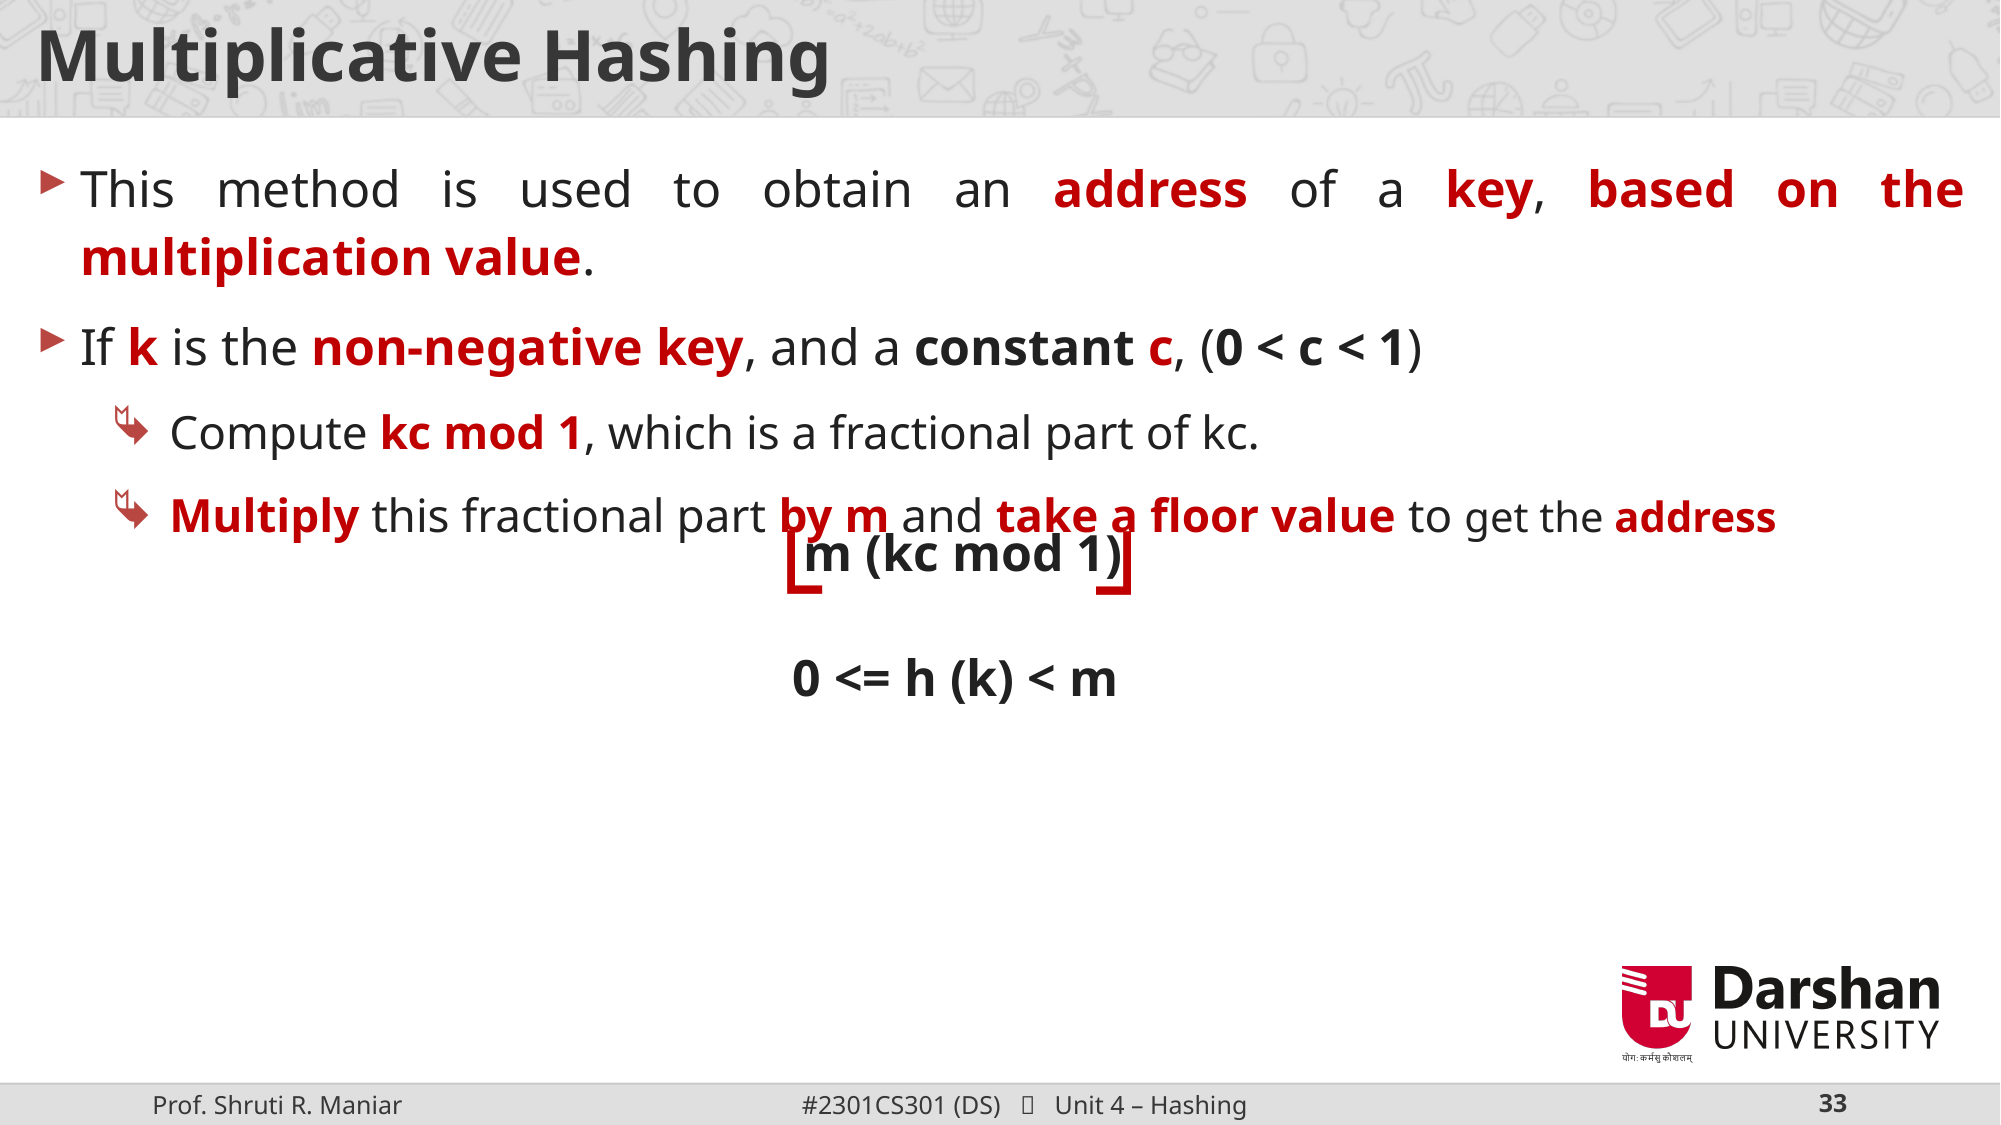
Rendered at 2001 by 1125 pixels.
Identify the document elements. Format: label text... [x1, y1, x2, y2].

text_box ┘ [1082, 518, 1173, 653]
text_box m (kc mod 1) [788, 513, 1138, 589]
title Multiplicative Hashing [0, 0, 2000, 117]
list This method is used to obtain an address of a key, based on the multiplication value. If k is the non-negative key, and a constant c, (0 < c < 1) Compute kc mod 1, which is a fractional part of kc. Multiply this fractional part by m and take a floor value to get the address [21, 141, 1980, 1063]
text_box 0 <= h (k) < m [777, 638, 1134, 714]
text_box └ [747, 516, 837, 652]
